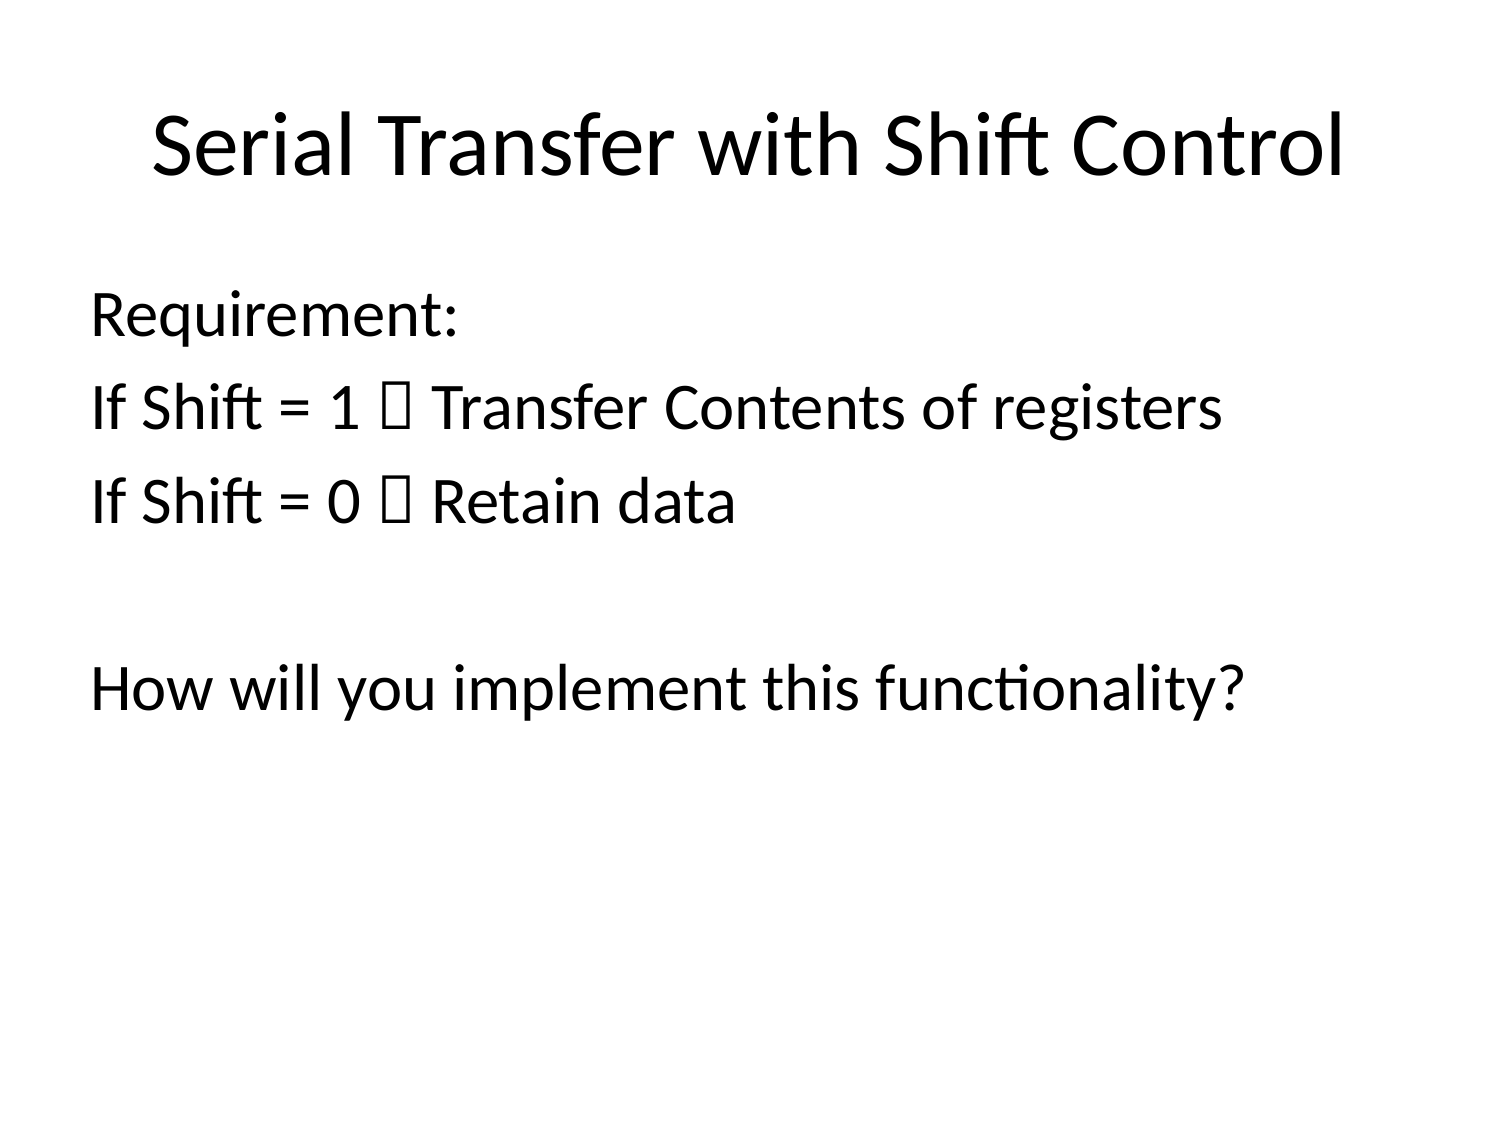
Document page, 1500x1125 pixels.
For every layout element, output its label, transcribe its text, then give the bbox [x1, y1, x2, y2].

title Serial Transfer with Shift Control [75, 45, 1425, 233]
list Requirement: If Shift = 1  Transfer Contents of registers If Shift = 0  Retain data How will you implement this functionality? [75, 262, 1425, 1005]
